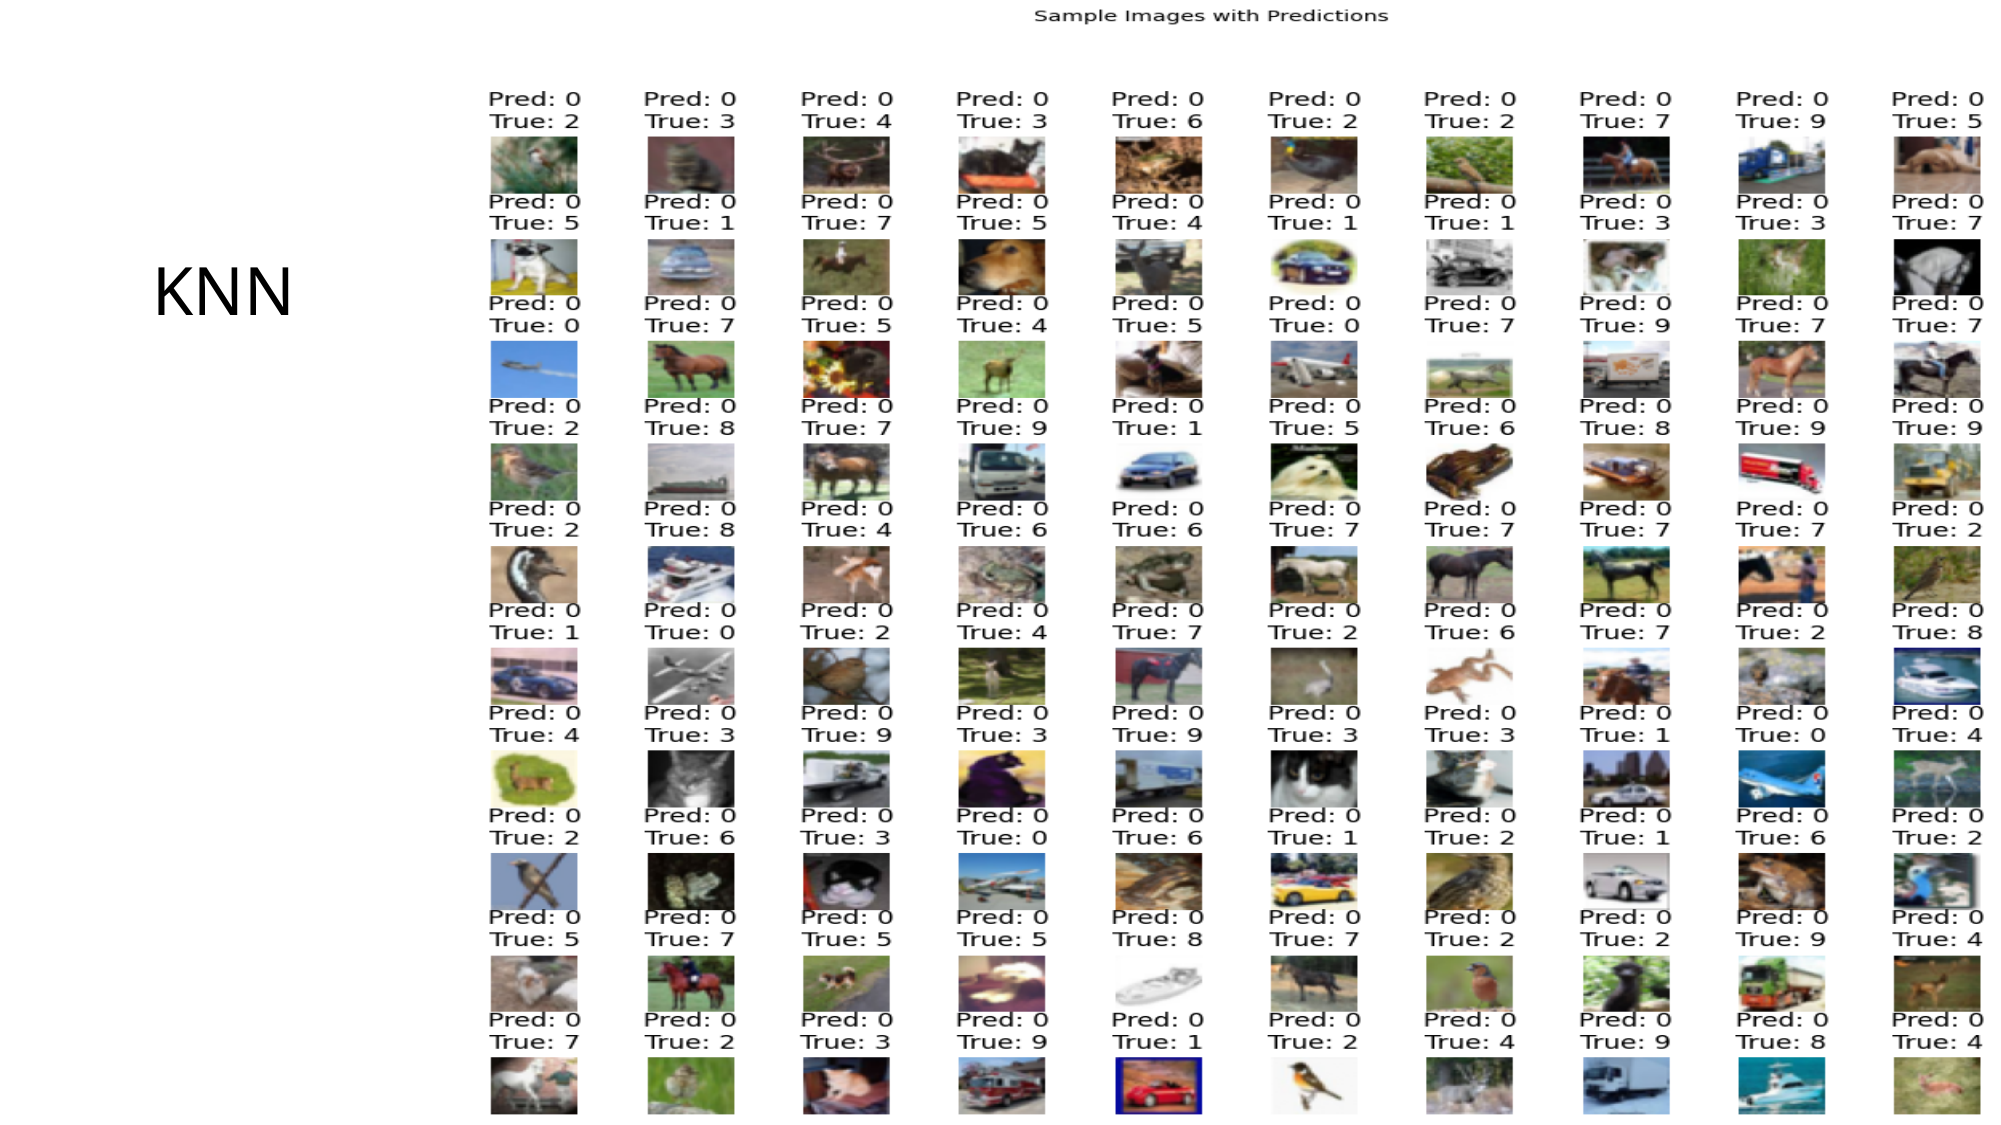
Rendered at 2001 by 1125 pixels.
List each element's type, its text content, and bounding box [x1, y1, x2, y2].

picture [472, 0, 2000, 1125]
title KNN [137, 75, 472, 338]
